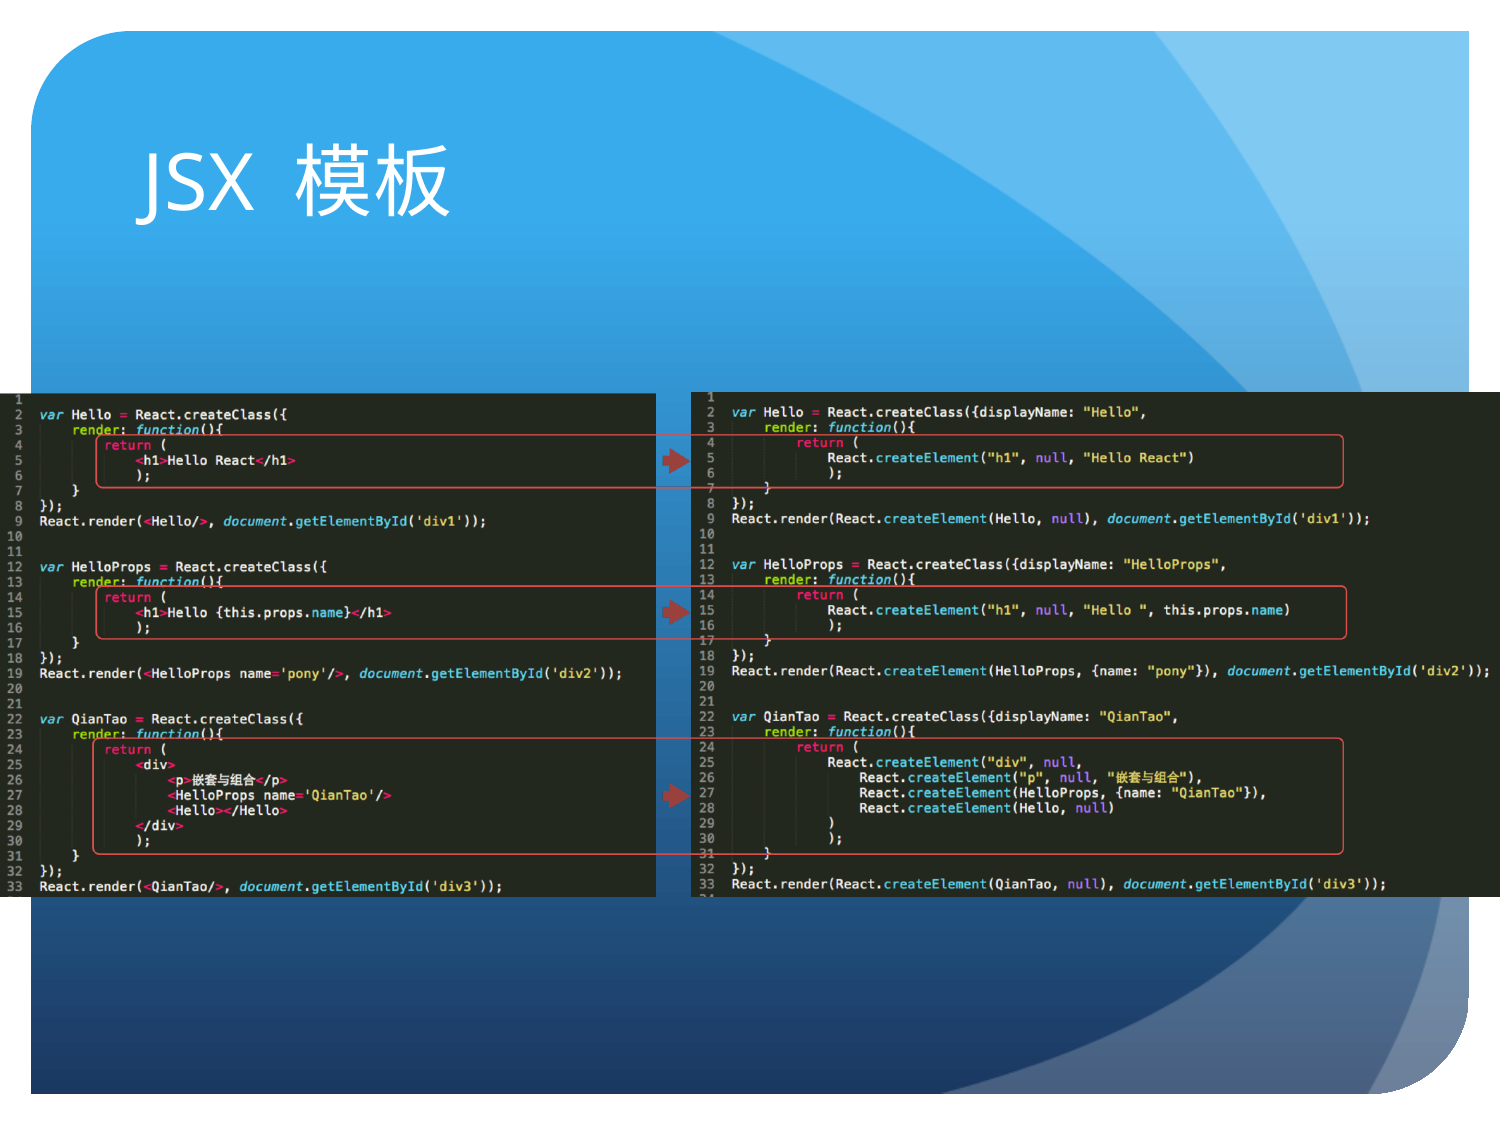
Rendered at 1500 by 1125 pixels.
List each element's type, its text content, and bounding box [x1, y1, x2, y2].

picture [0, 30, 1500, 1094]
title JSX 模板 [127, 62, 1372, 234]
